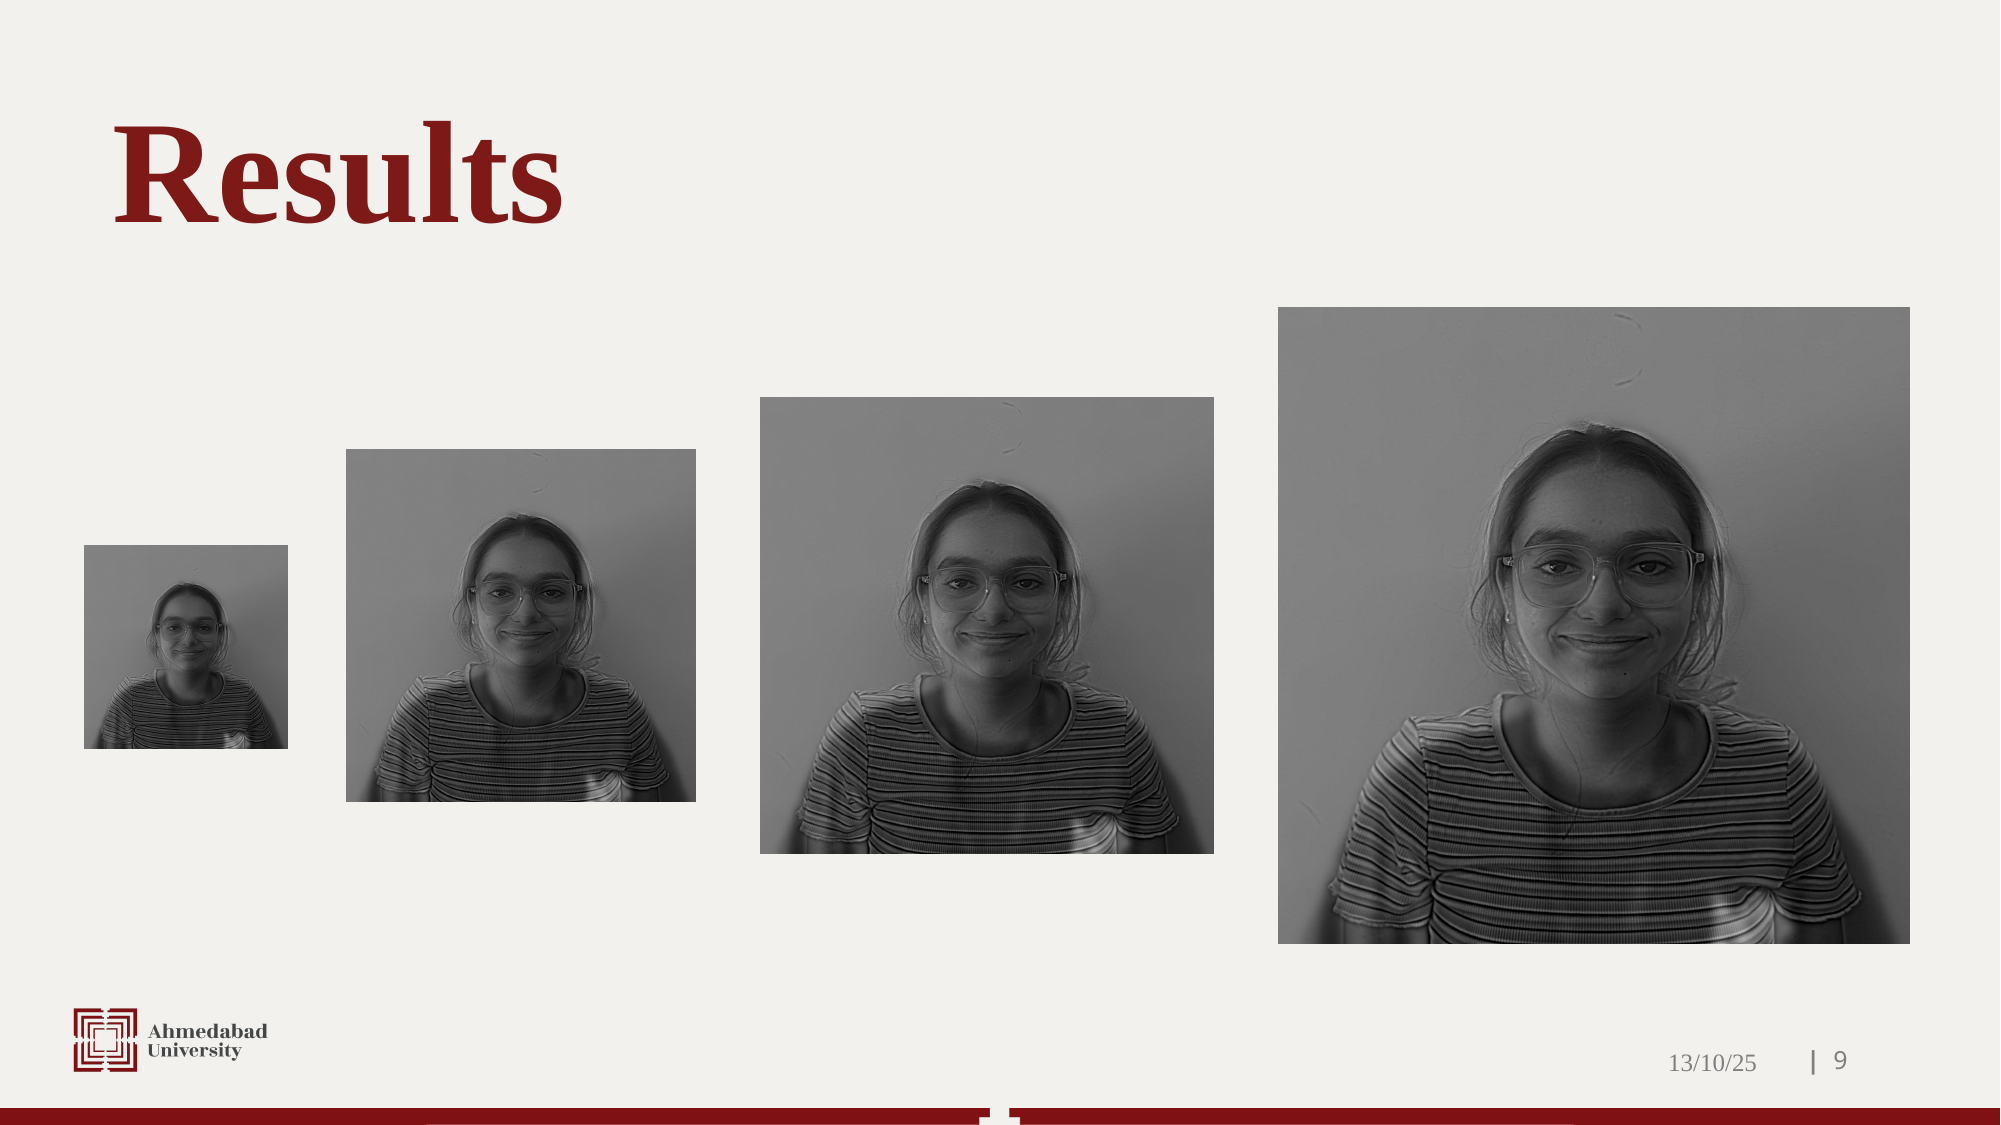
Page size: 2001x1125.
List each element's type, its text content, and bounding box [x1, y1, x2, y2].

picture [1278, 307, 1910, 945]
picture [0, 1108, 2000, 1125]
slide_number | ‹#› [1773, 1030, 1863, 1093]
picture [346, 449, 696, 802]
title Results [97, 43, 1823, 262]
picture [84, 544, 288, 750]
picture [760, 397, 1214, 854]
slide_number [1299, 1030, 1773, 1093]
picture [58, 990, 283, 1089]
